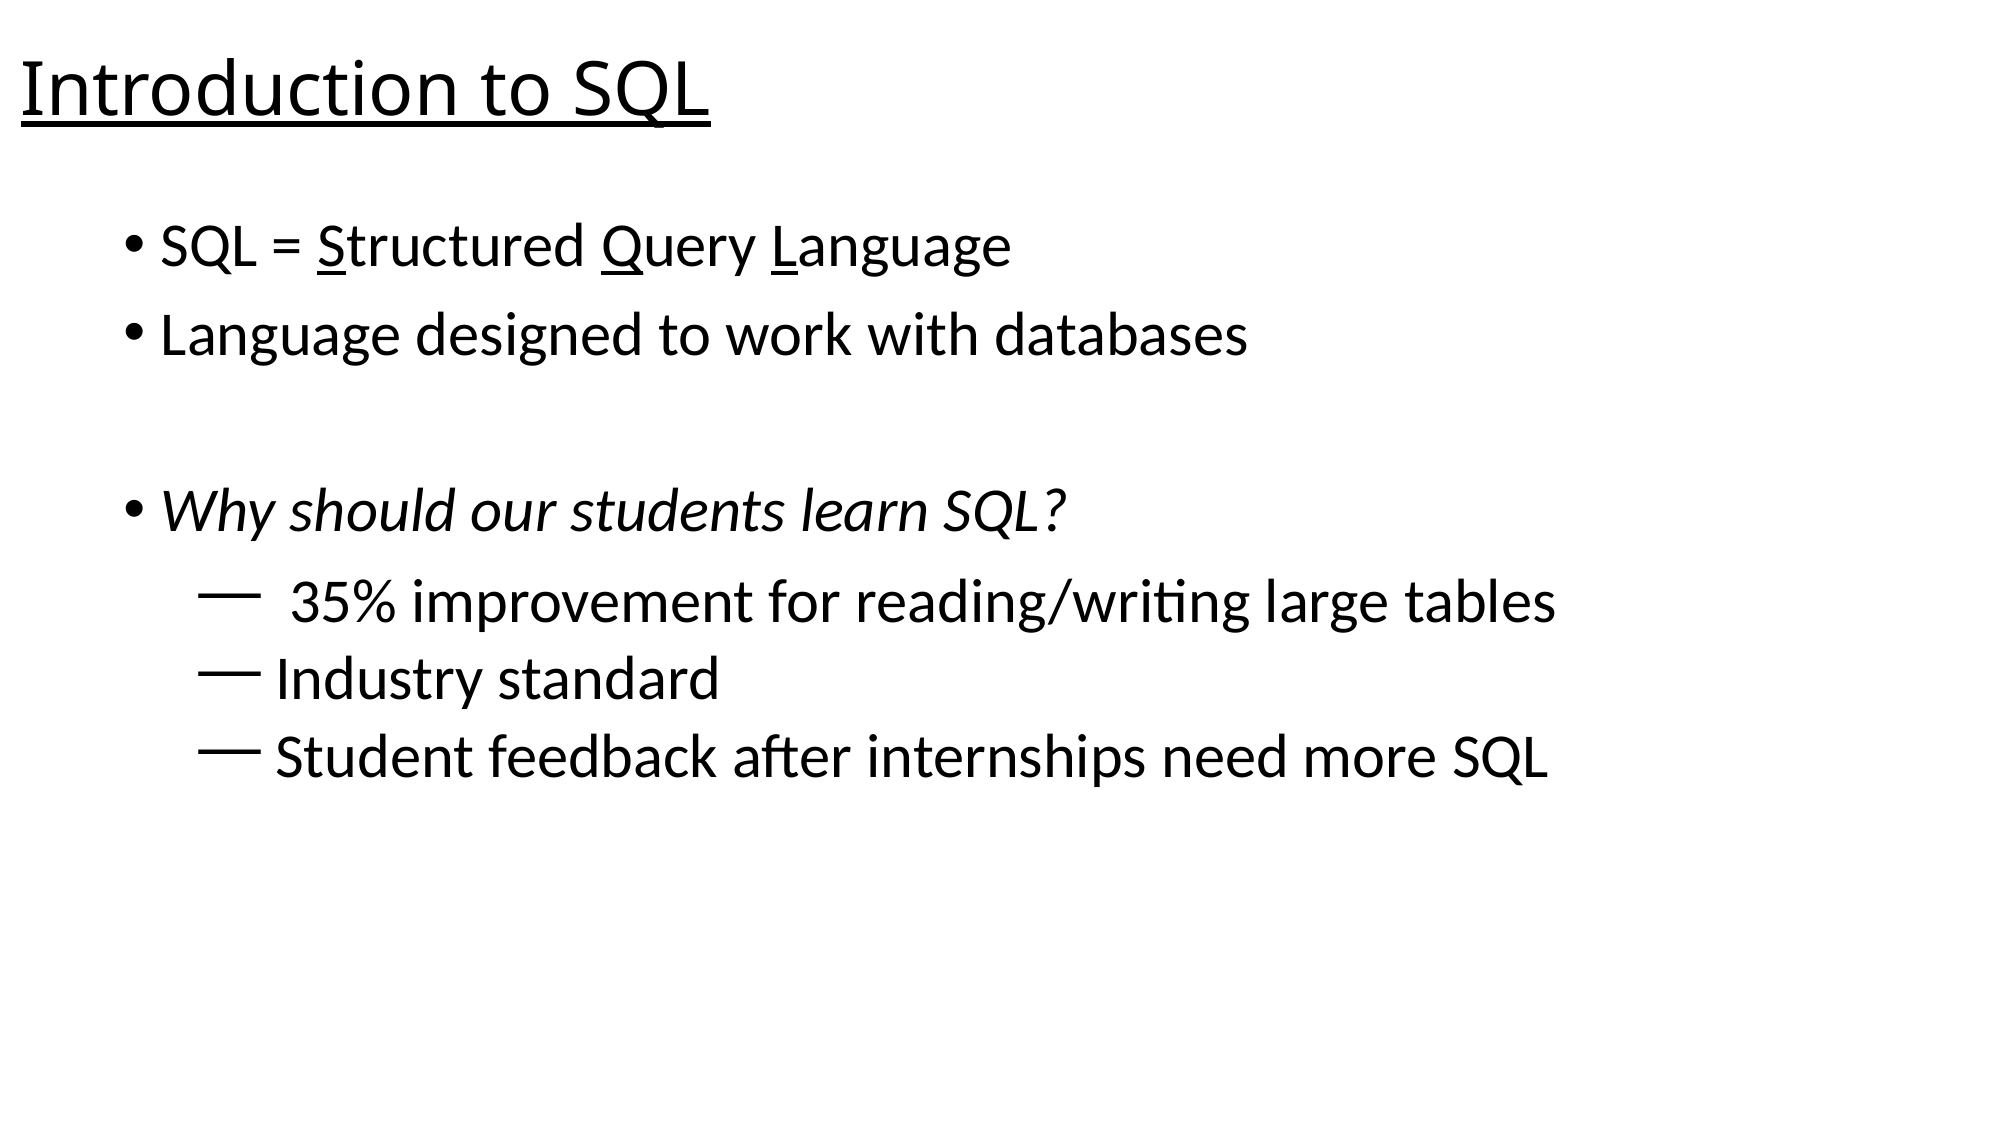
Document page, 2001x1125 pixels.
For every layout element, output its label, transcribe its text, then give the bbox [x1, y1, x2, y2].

text_box Introduction to SQL [5, 33, 727, 139]
